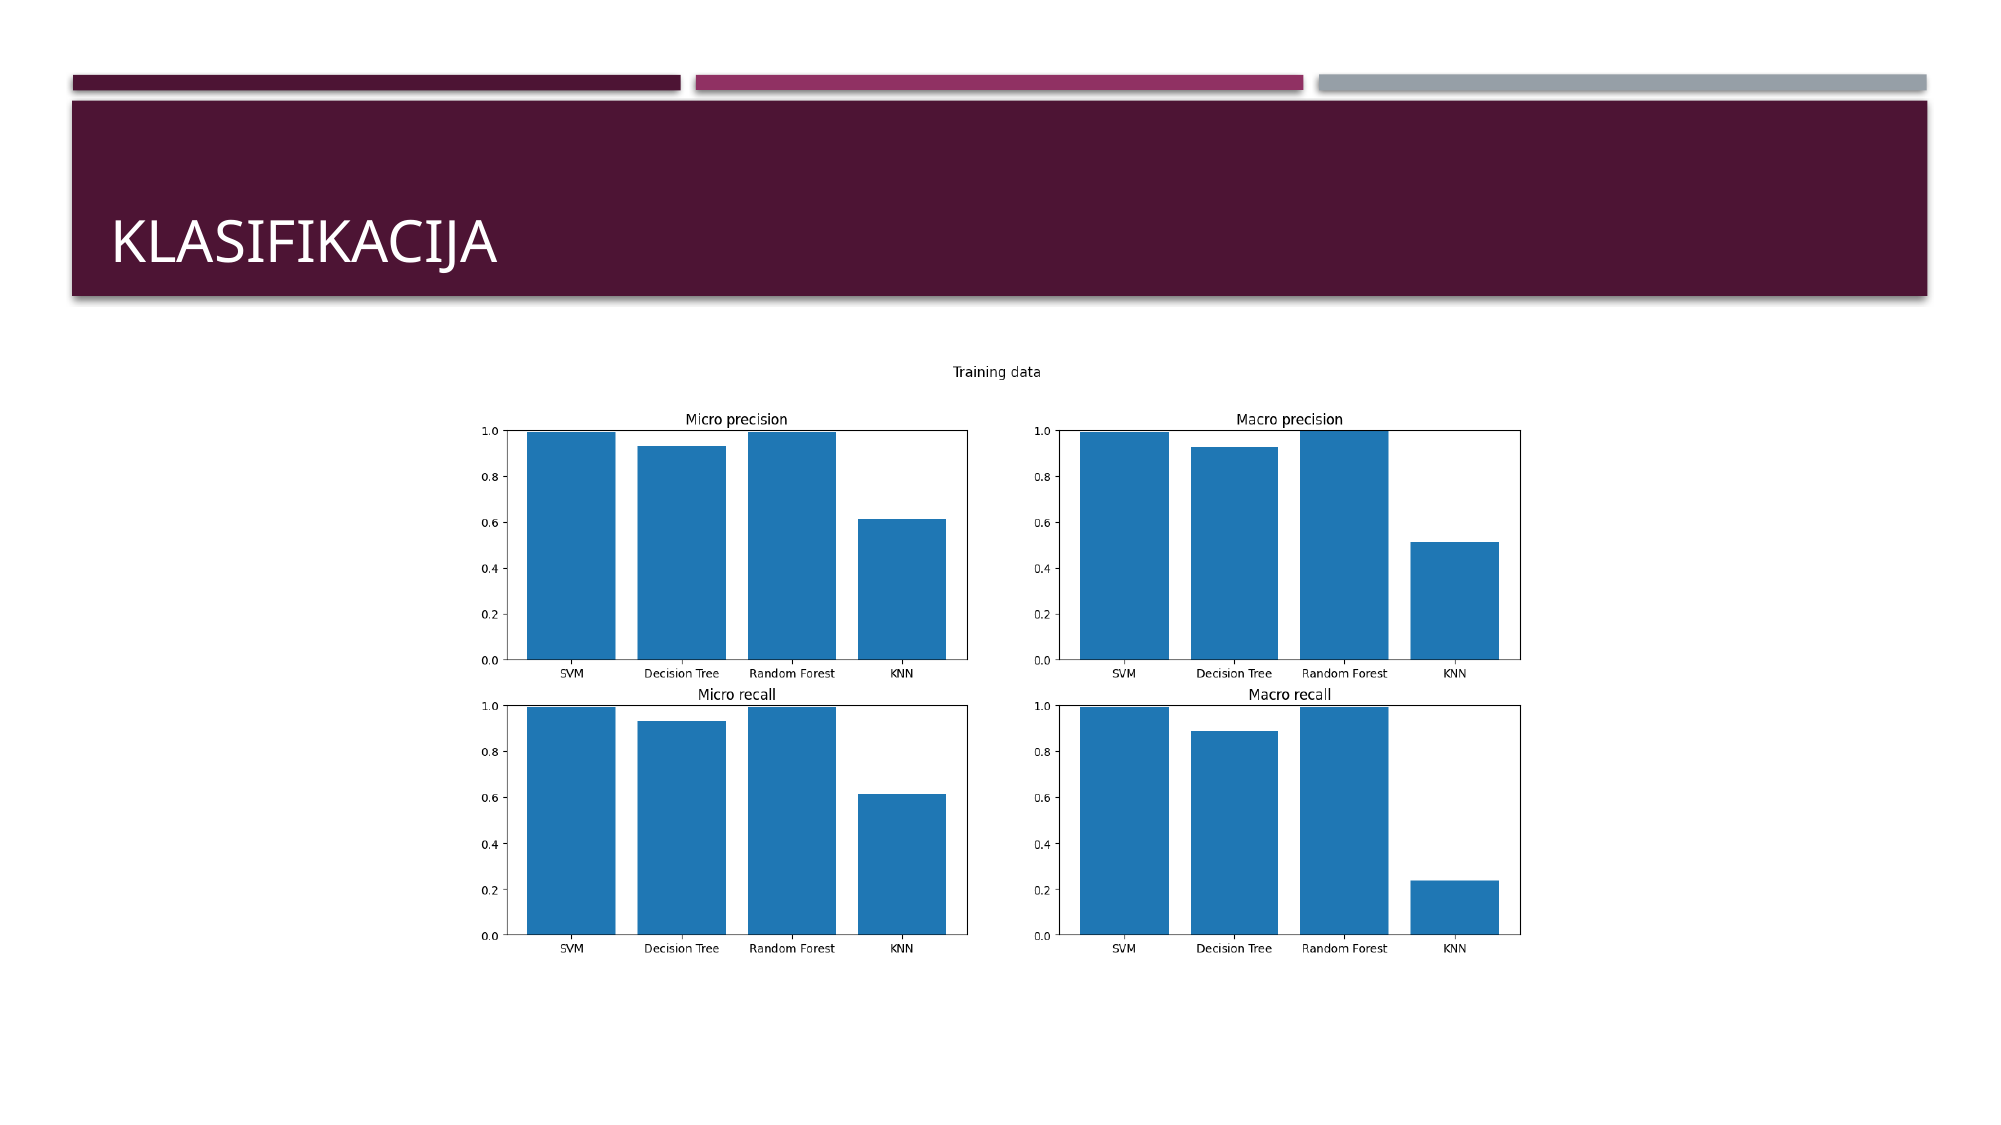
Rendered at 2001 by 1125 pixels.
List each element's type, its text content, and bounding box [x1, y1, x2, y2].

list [472, 357, 1528, 962]
title klasifikacija [95, 115, 1905, 282]
